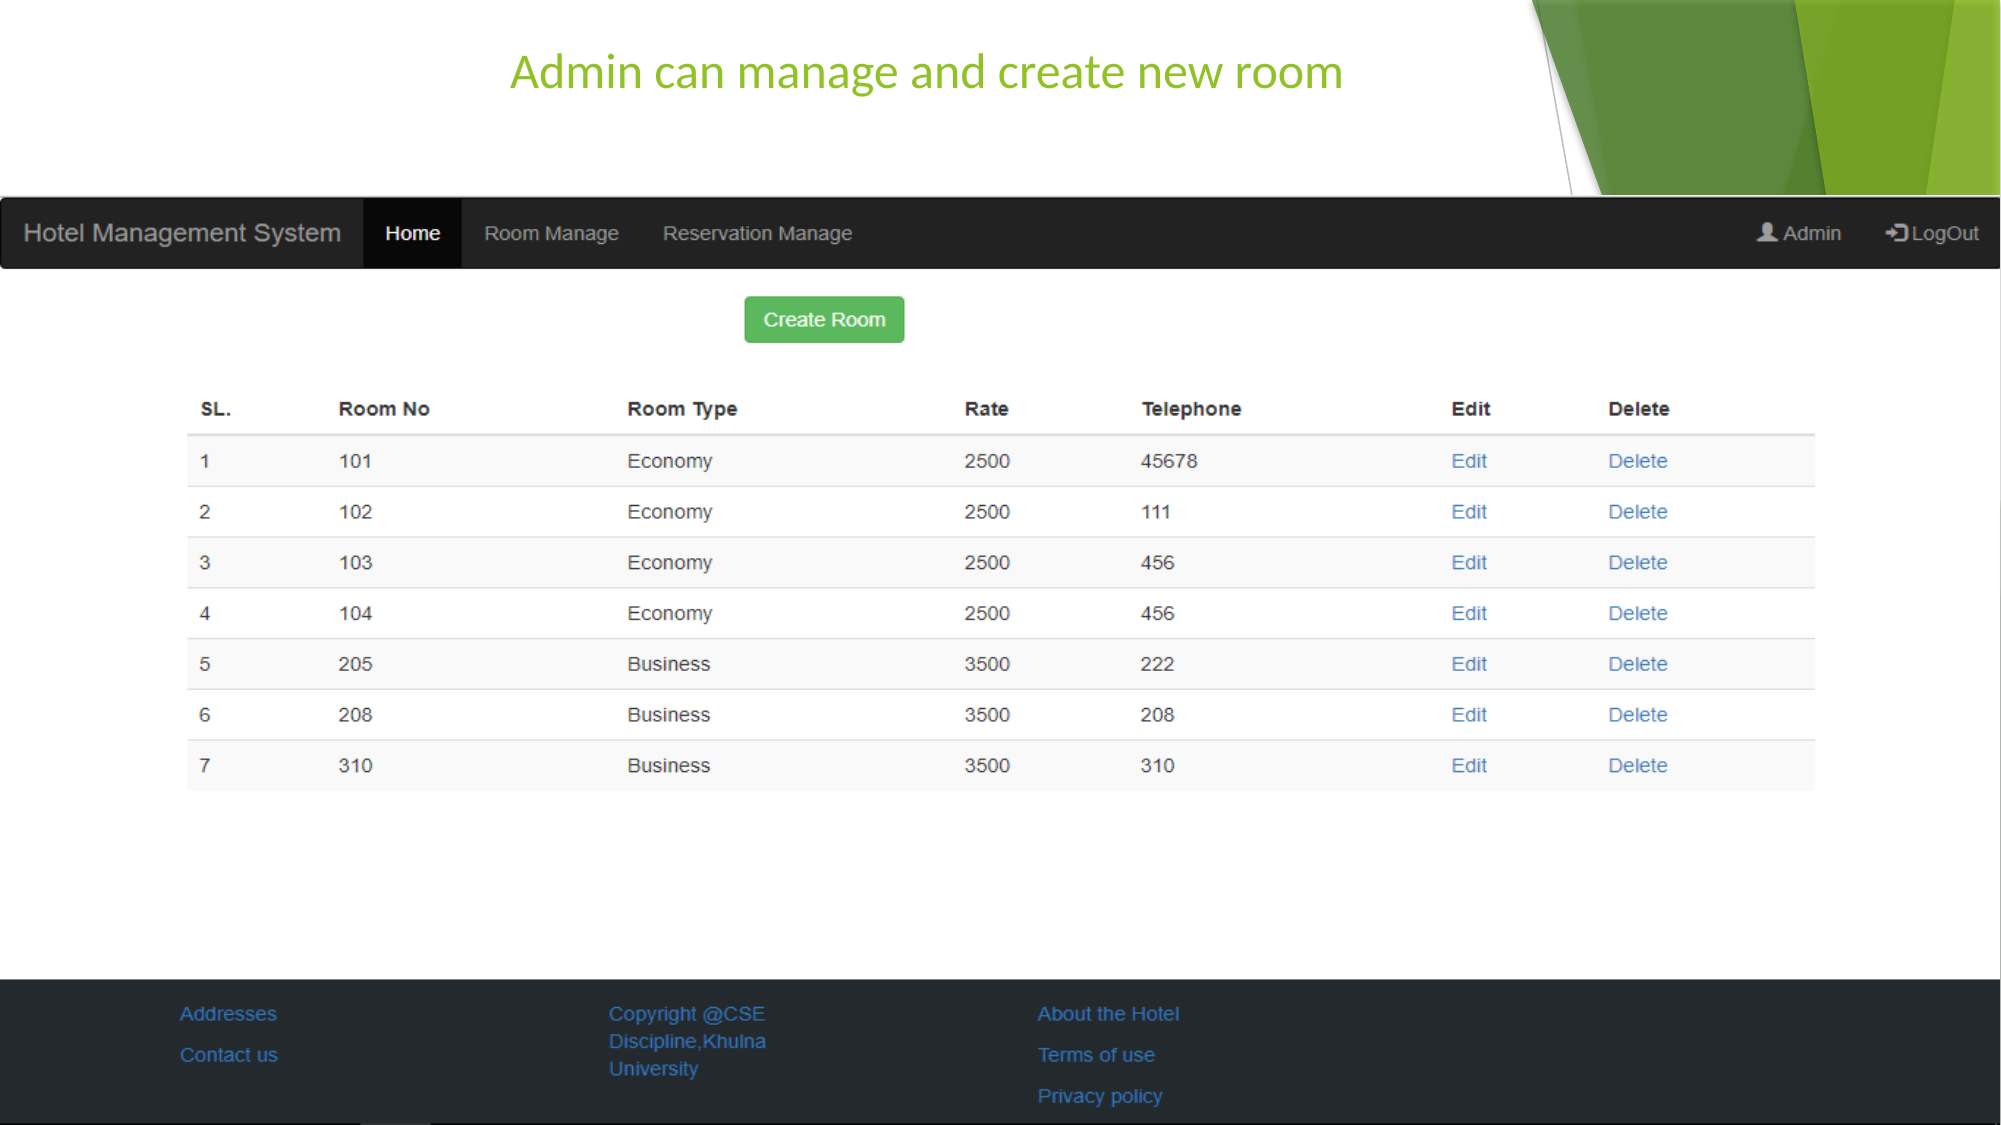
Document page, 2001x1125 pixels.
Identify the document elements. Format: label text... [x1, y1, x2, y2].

title Admin can manage and create new room [222, 30, 1633, 147]
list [0, 194, 2000, 1125]
